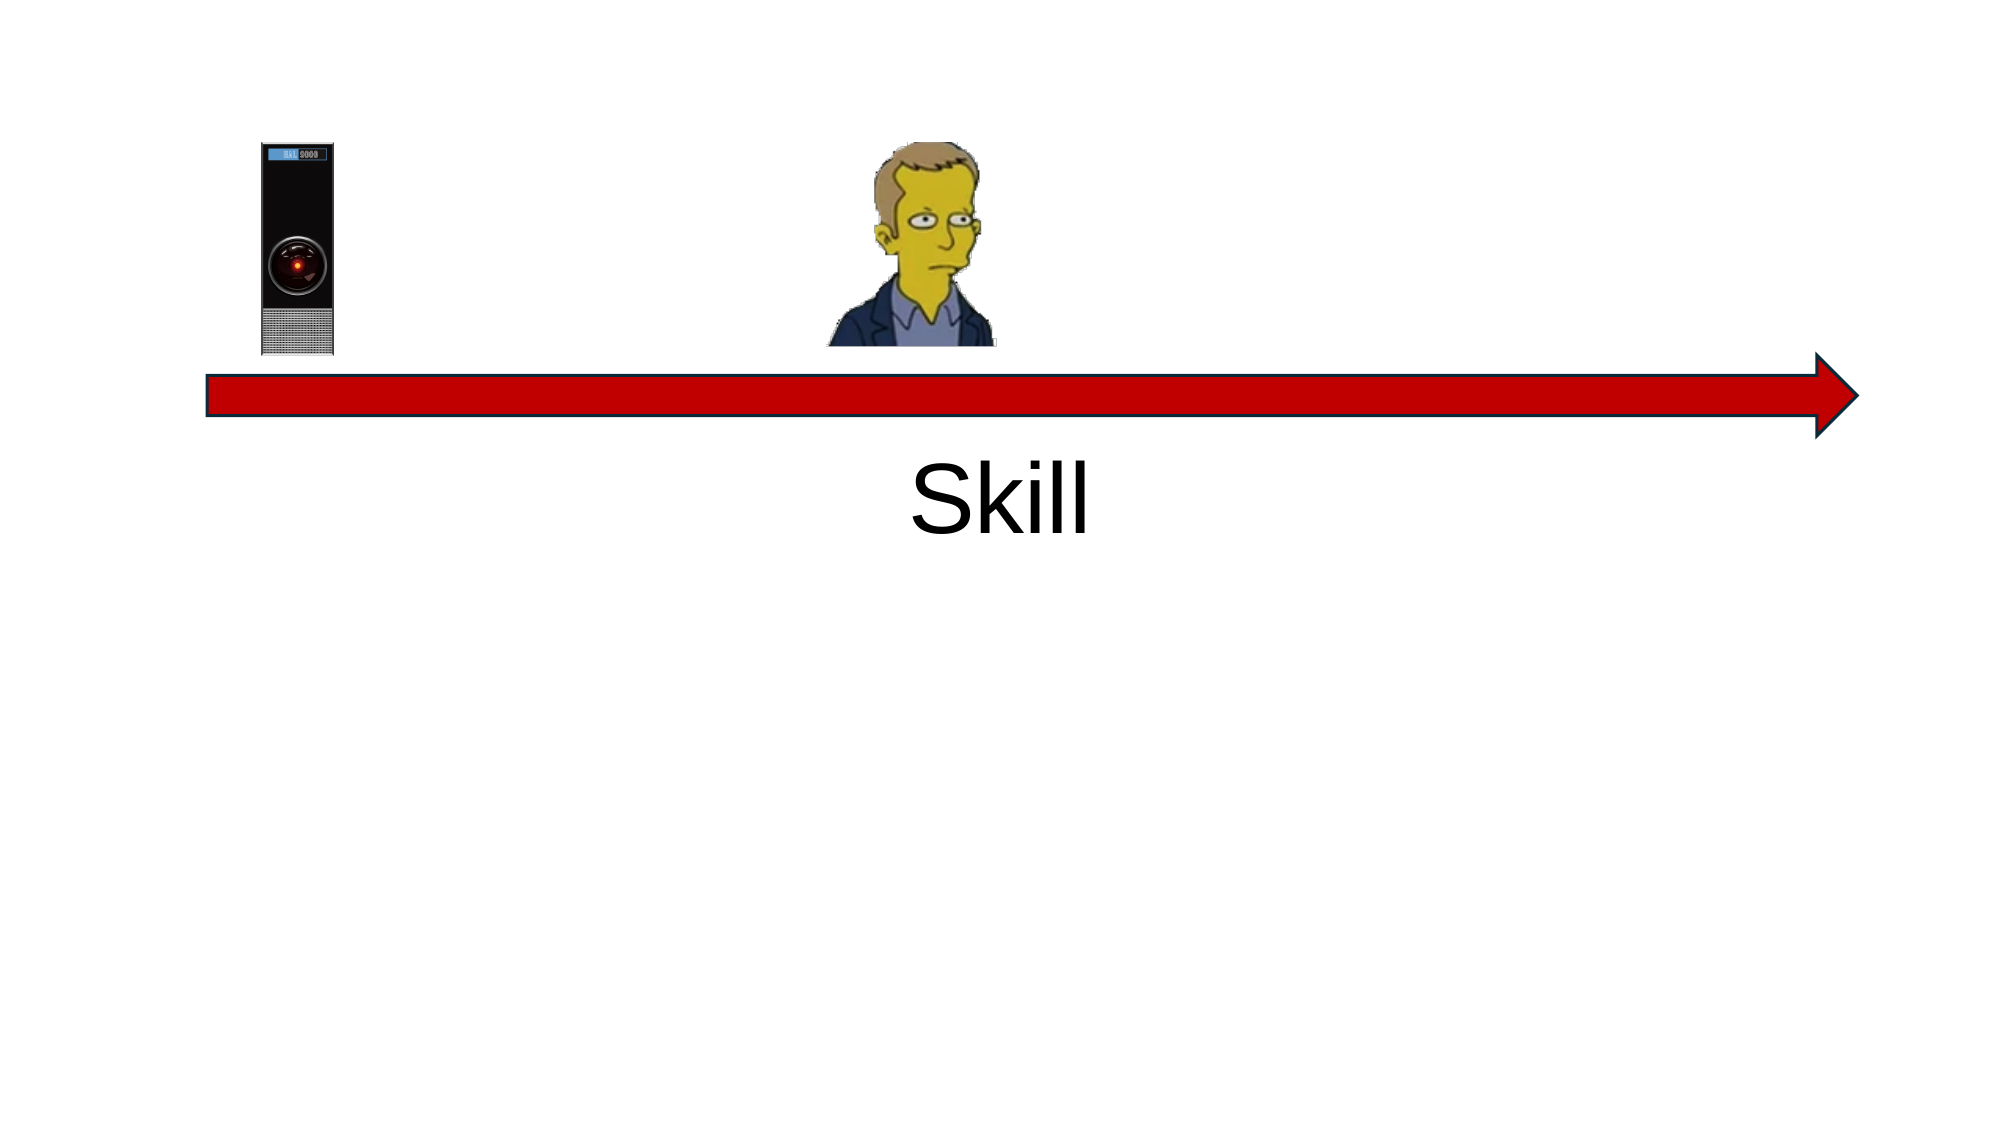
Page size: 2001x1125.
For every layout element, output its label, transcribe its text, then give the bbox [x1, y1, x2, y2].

text_box [205, 351, 1860, 440]
text_box Skill [893, 426, 1107, 561]
picture [261, 142, 335, 356]
picture [826, 142, 1001, 356]
